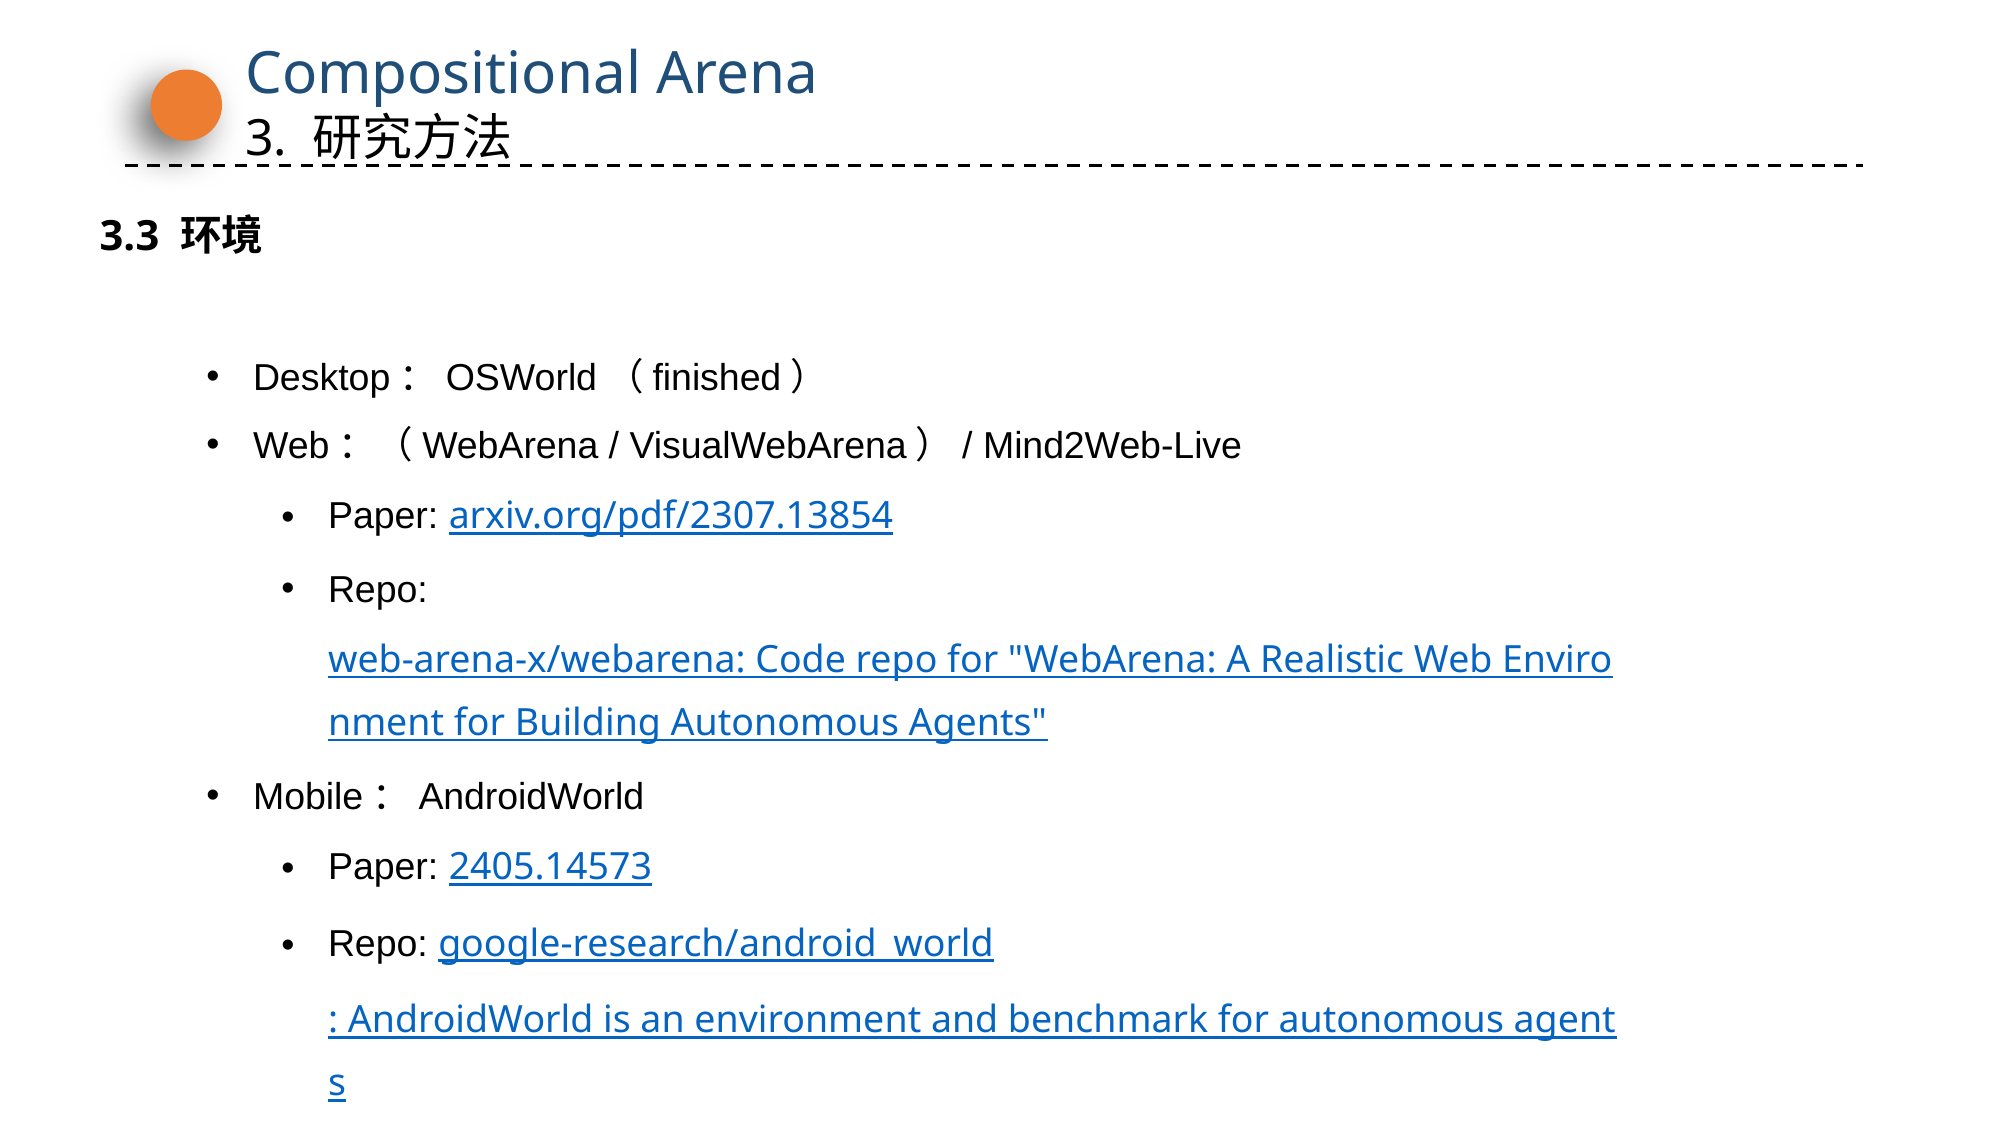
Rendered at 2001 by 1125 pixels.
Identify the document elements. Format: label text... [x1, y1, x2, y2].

text_box Desktop：OSWorld（finished） Web：（WebArena / VisualWebArena）/ Mind2Web-Live Paper: arxiv.org/pdf/2307.13854 Repo: web-arena-x/webarena: Code repo for "WebArena: A Realistic Web Environment for Building Autonomous Agents" Mobile：AndroidWorld Paper: 2405.14573 Repo: google-research/android_world: AndroidWorld is an environment and benchmark for autonomous agents [191, 323, 1640, 991]
text_box [149, 68, 224, 142]
text_box Compositional Arena 3. 研究方法 [245, 35, 1130, 165]
text_box 3.3 环境 [84, 176, 1740, 266]
